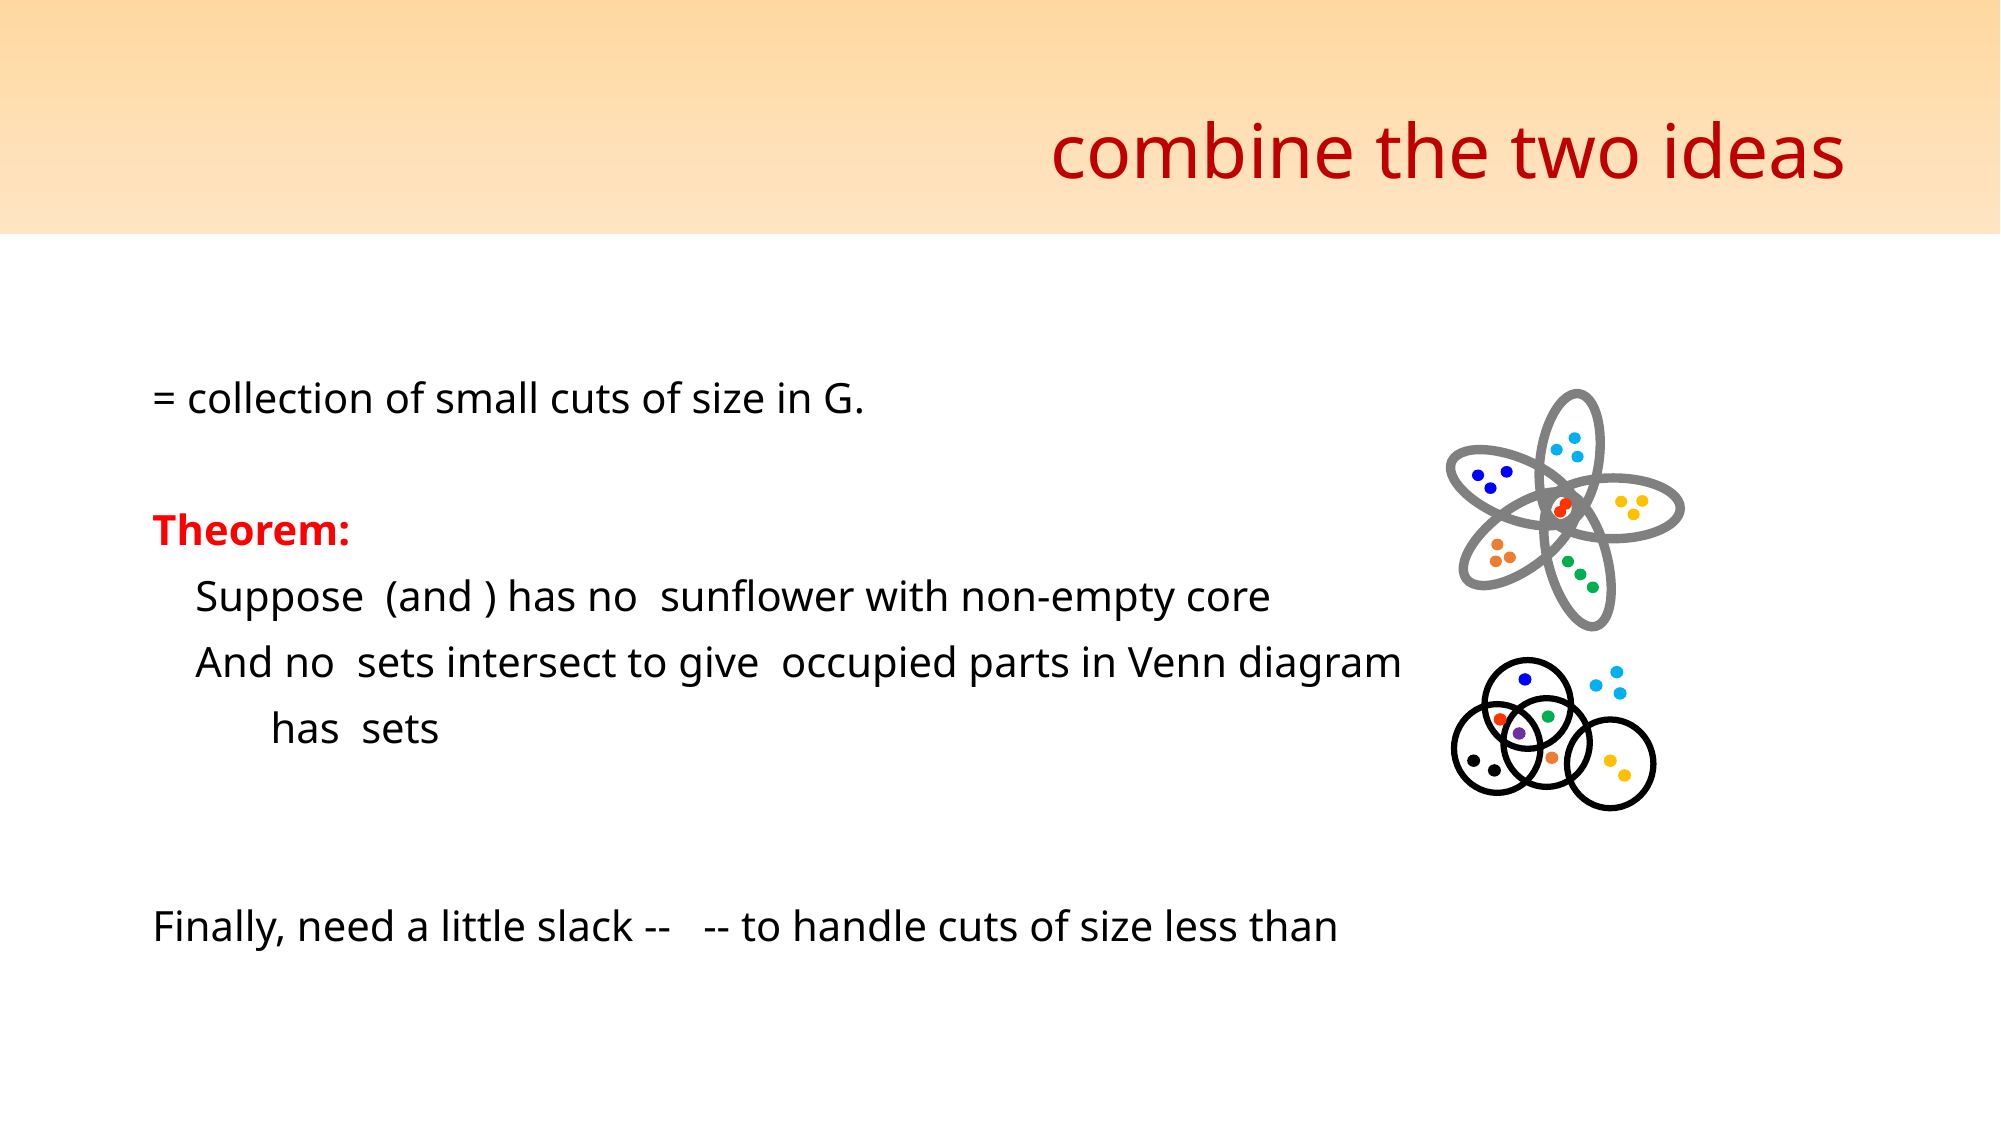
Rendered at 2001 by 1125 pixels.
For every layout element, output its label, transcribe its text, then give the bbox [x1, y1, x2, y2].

text_box [138, 288, 1797, 1027]
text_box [1446, 392, 1681, 629]
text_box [1454, 660, 1654, 809]
title combine the two ideas [137, 45, 1863, 263]
